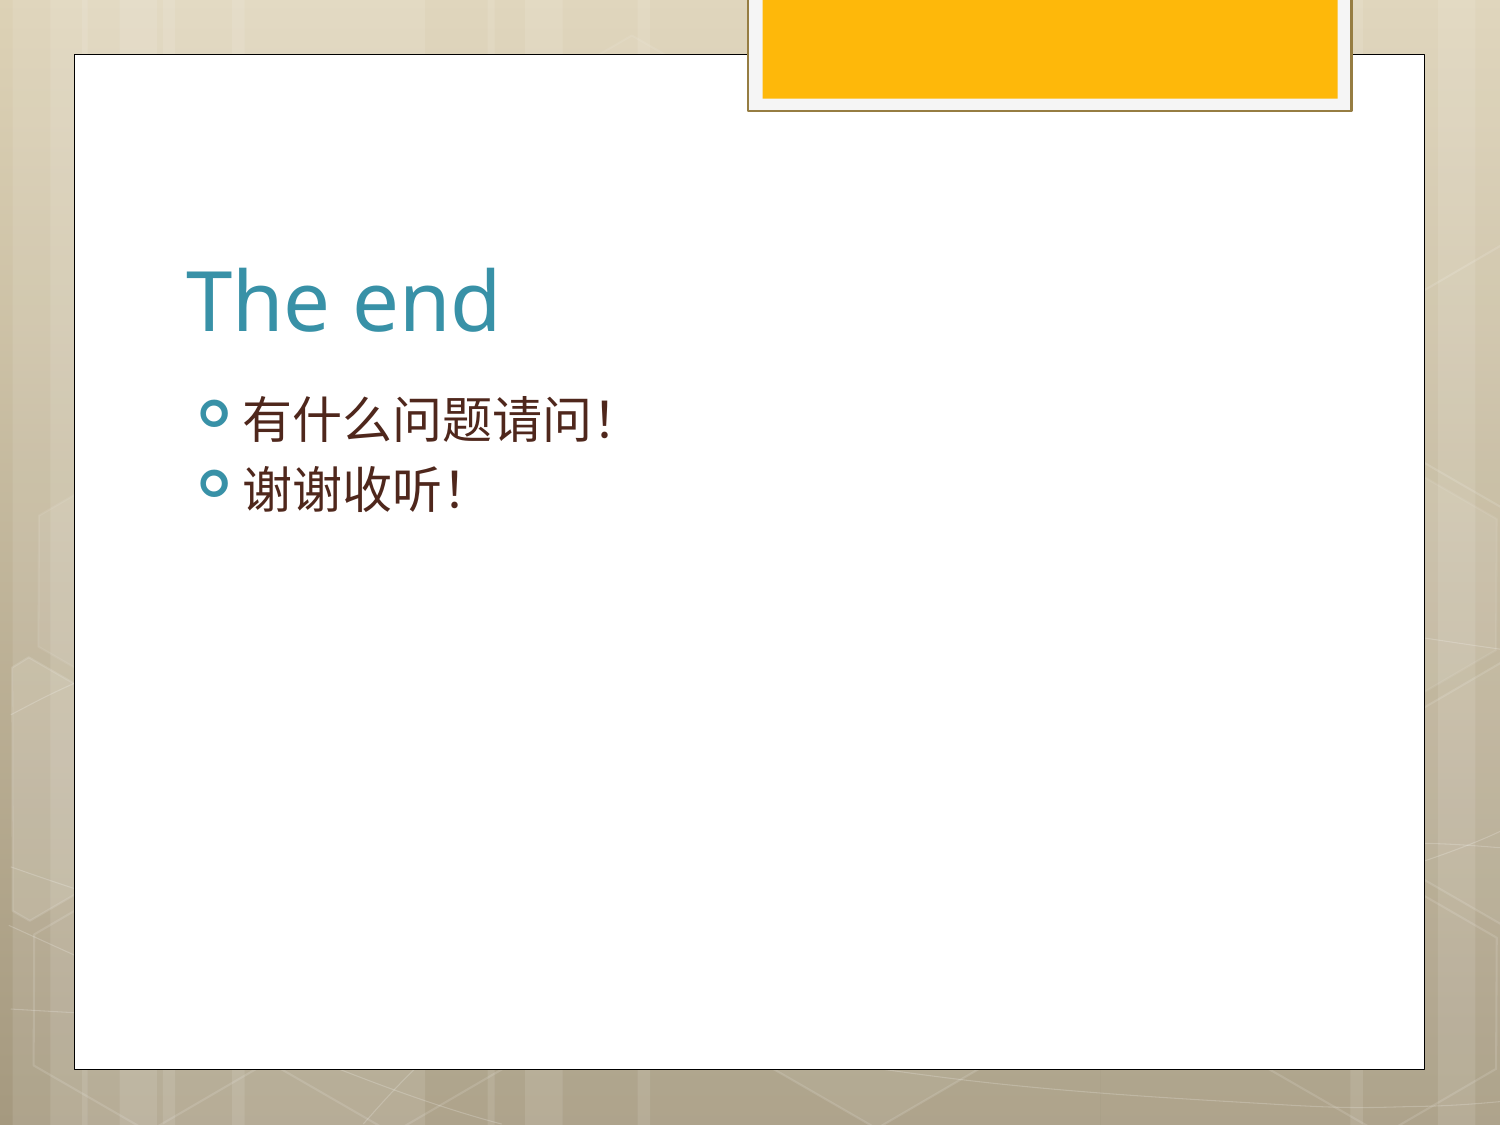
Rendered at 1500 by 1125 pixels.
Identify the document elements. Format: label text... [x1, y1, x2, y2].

title The end [171, 168, 1324, 357]
list 有什么问题请问！ 谢谢收听！ [171, 381, 1283, 957]
